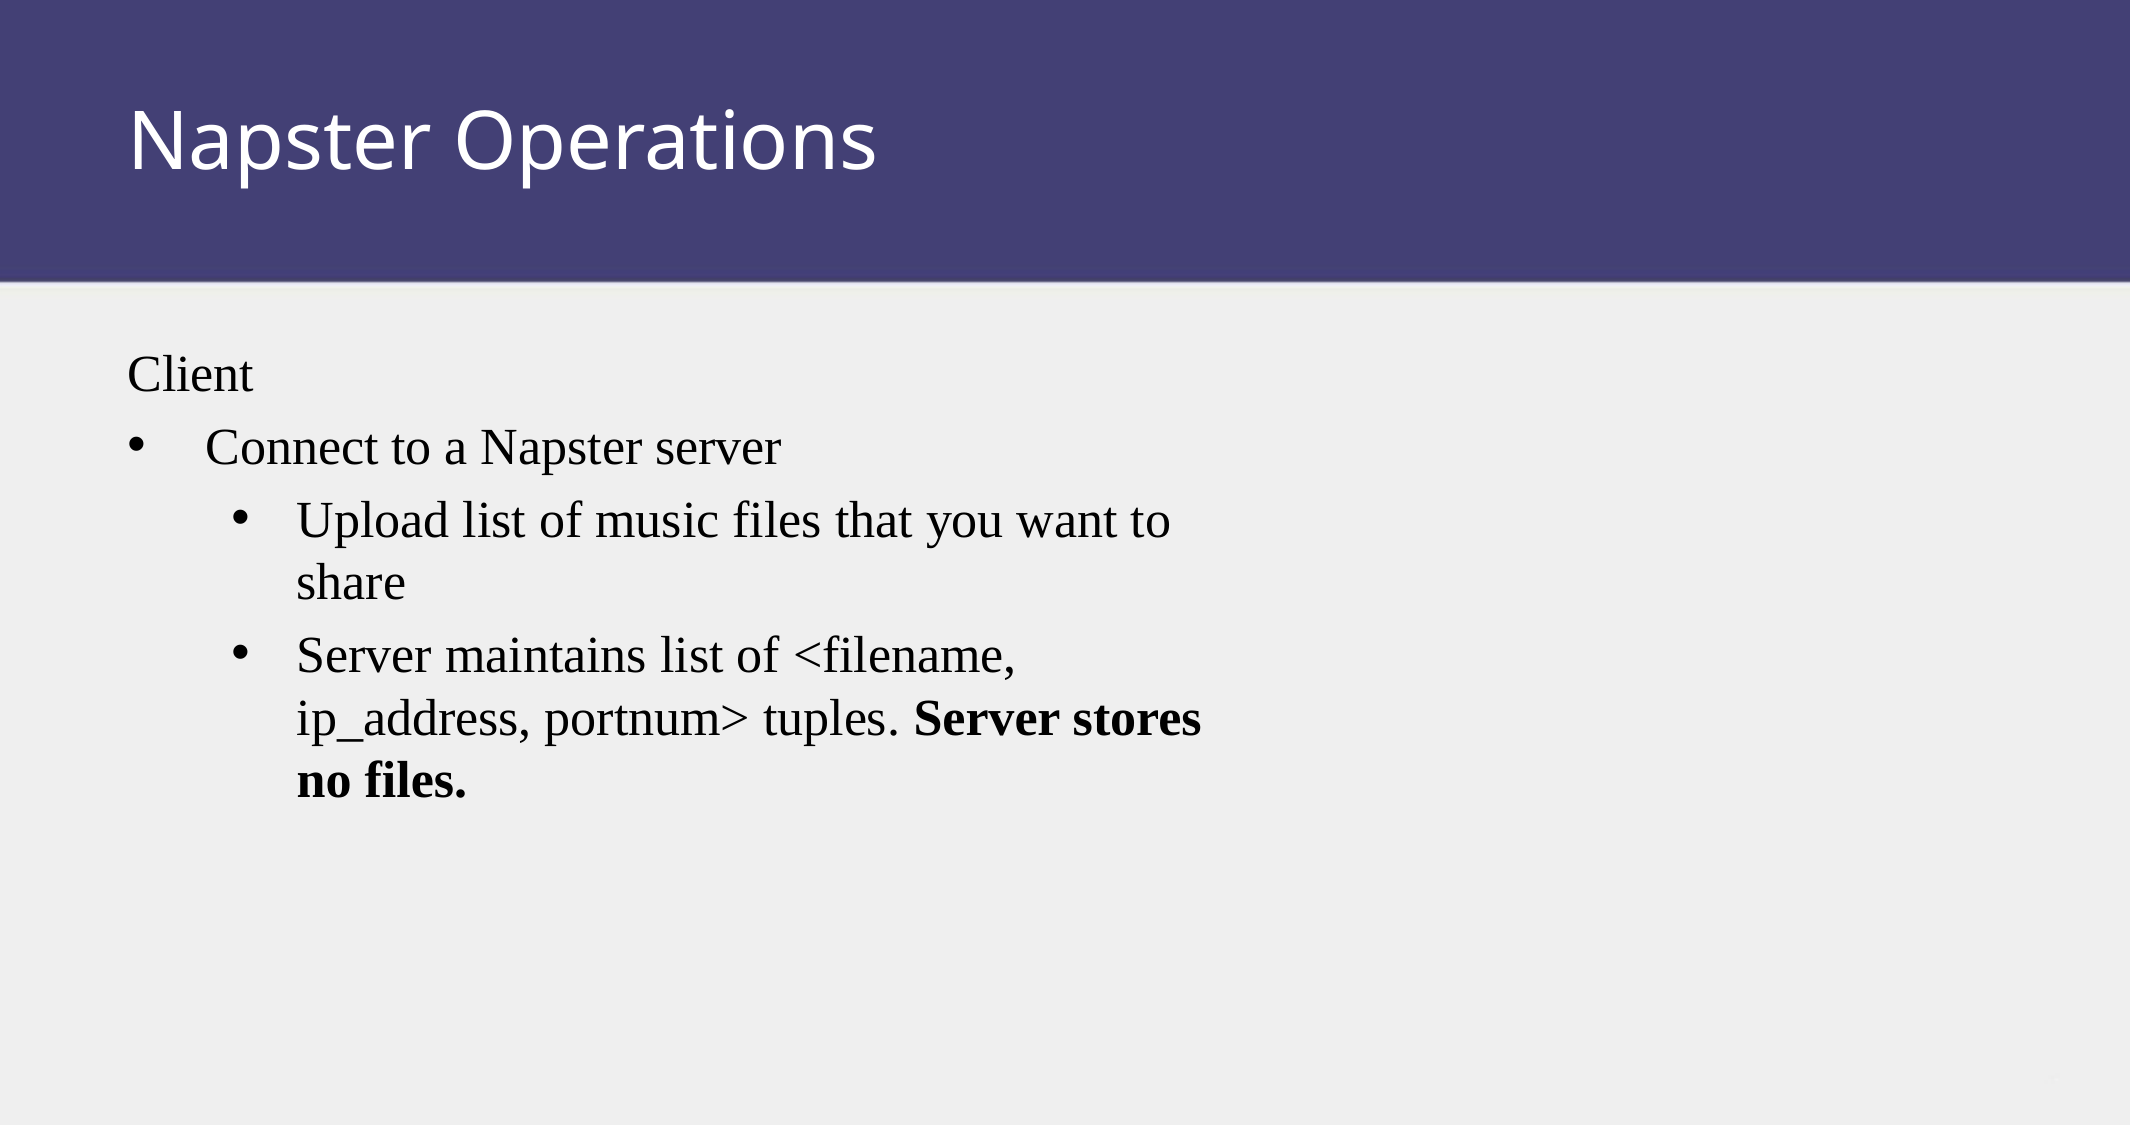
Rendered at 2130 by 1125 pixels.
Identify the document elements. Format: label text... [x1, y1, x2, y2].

list Client Connect to a Napster server Upload list of music files that you want to share Server maintains list of <filename, ip_address, portnum> tuples. Server stores no files. [106, 329, 1261, 1030]
title Napster Operations [106, 45, 2059, 230]
picture [0, 0, 2130, 1125]
